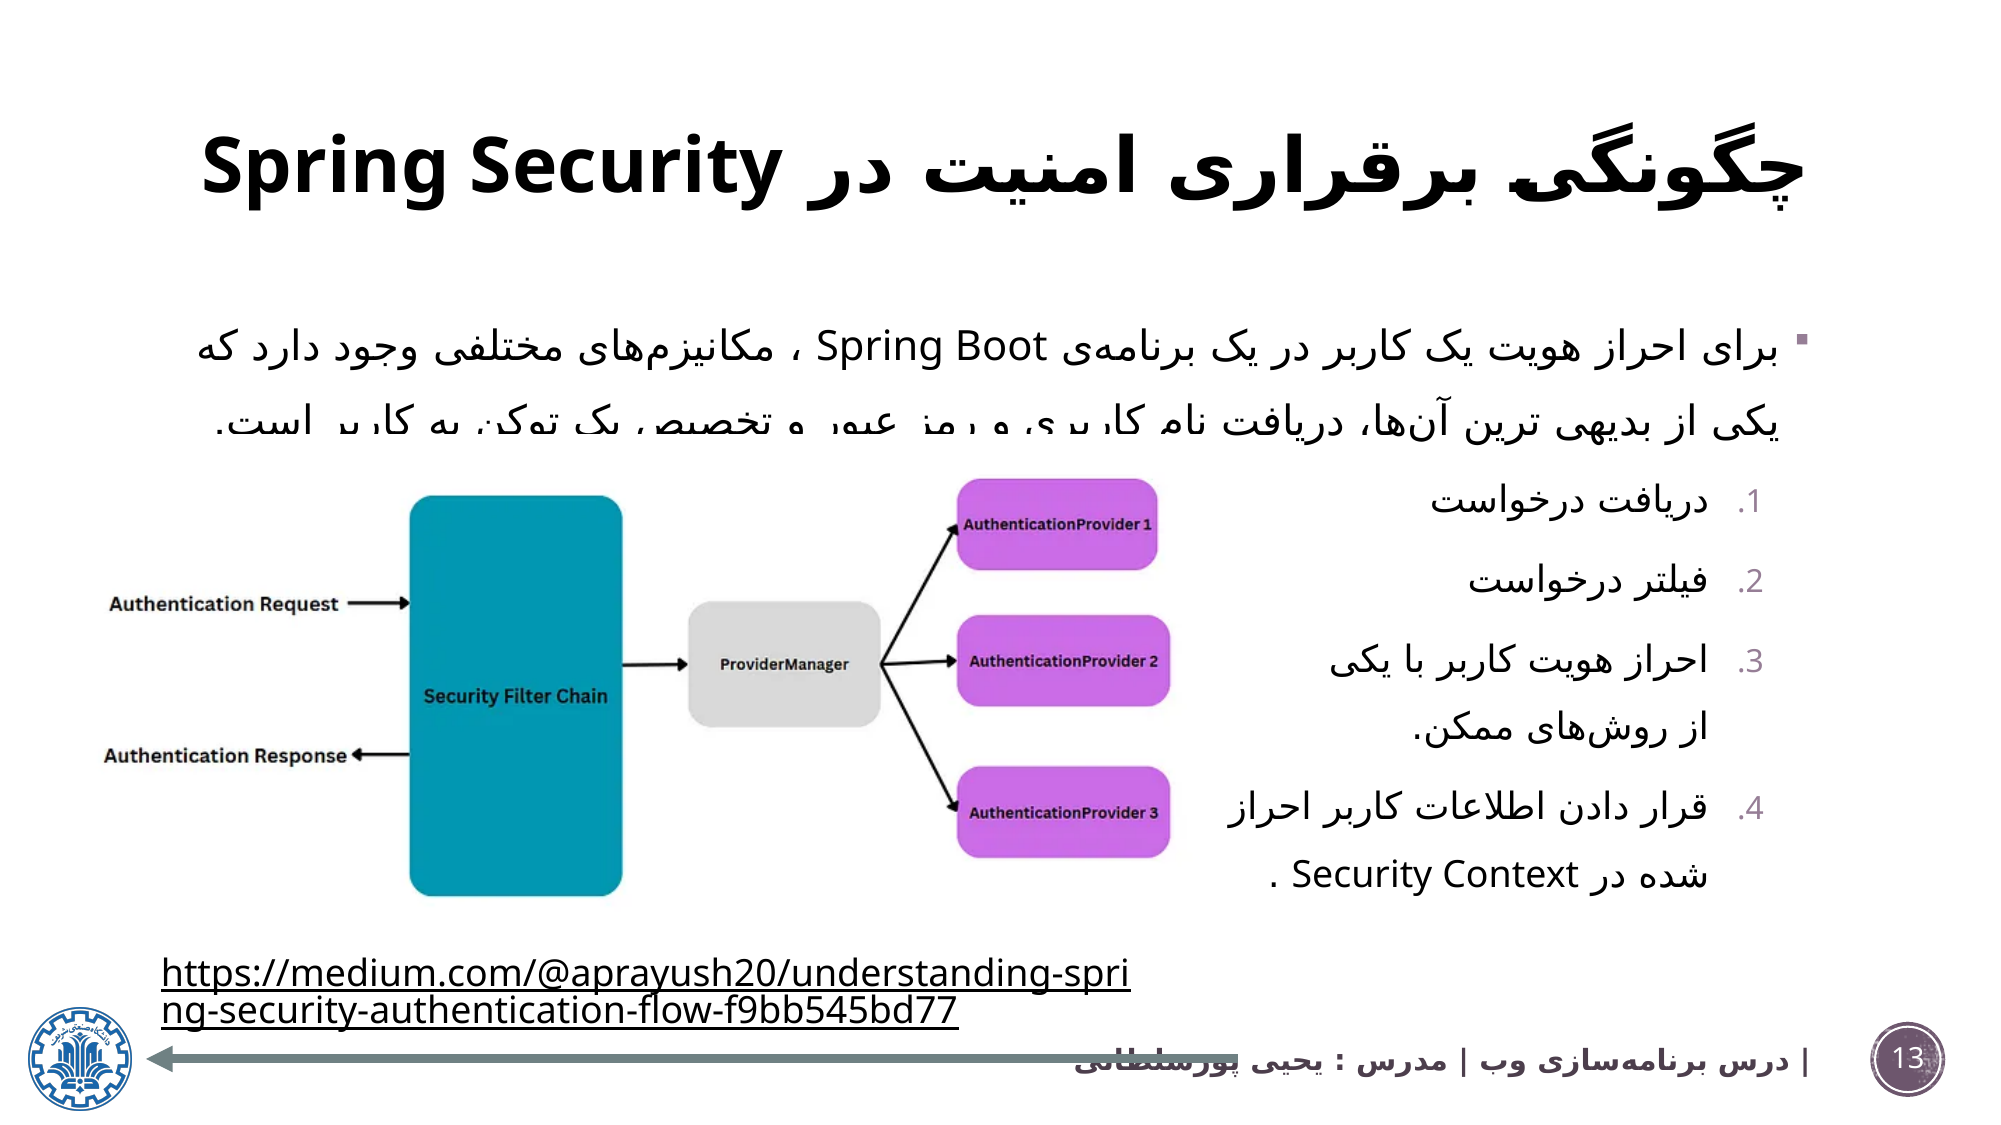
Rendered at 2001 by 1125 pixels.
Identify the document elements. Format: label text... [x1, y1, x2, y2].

slide_number 13 [1855, 1028, 1961, 1089]
title چگونگی برقراری امنیت در Spring Security [175, 79, 1826, 257]
footer درس برنامه‌سازی وب | مدرس : یحیی پورسلطانی | [787, 1028, 1826, 1089]
text_box https://medium.com/@aprayush20/understanding-spring-security-authentication-flow-f9bb545bd77 [145, 941, 1146, 1053]
picture [66, 435, 1227, 923]
picture [28, 1007, 132, 1111]
list برای احراز هویت یک کاربر در یک برنامه‌ی Spring Boot ، مکانیزم‌های مختلفی وجود دارد که یکی از بدیهی ترین آن‌ها، دریافت نام کاربری و رمز عبور و تخصیص یک توکن به کاربر است. دریافت درخواست فیلتر درخواست احراز هویت کاربر با یکی از روش‌های ممکن. قرار دادن اطلاعات کاربر احراز شده در Security Context . [175, 286, 1826, 1013]
